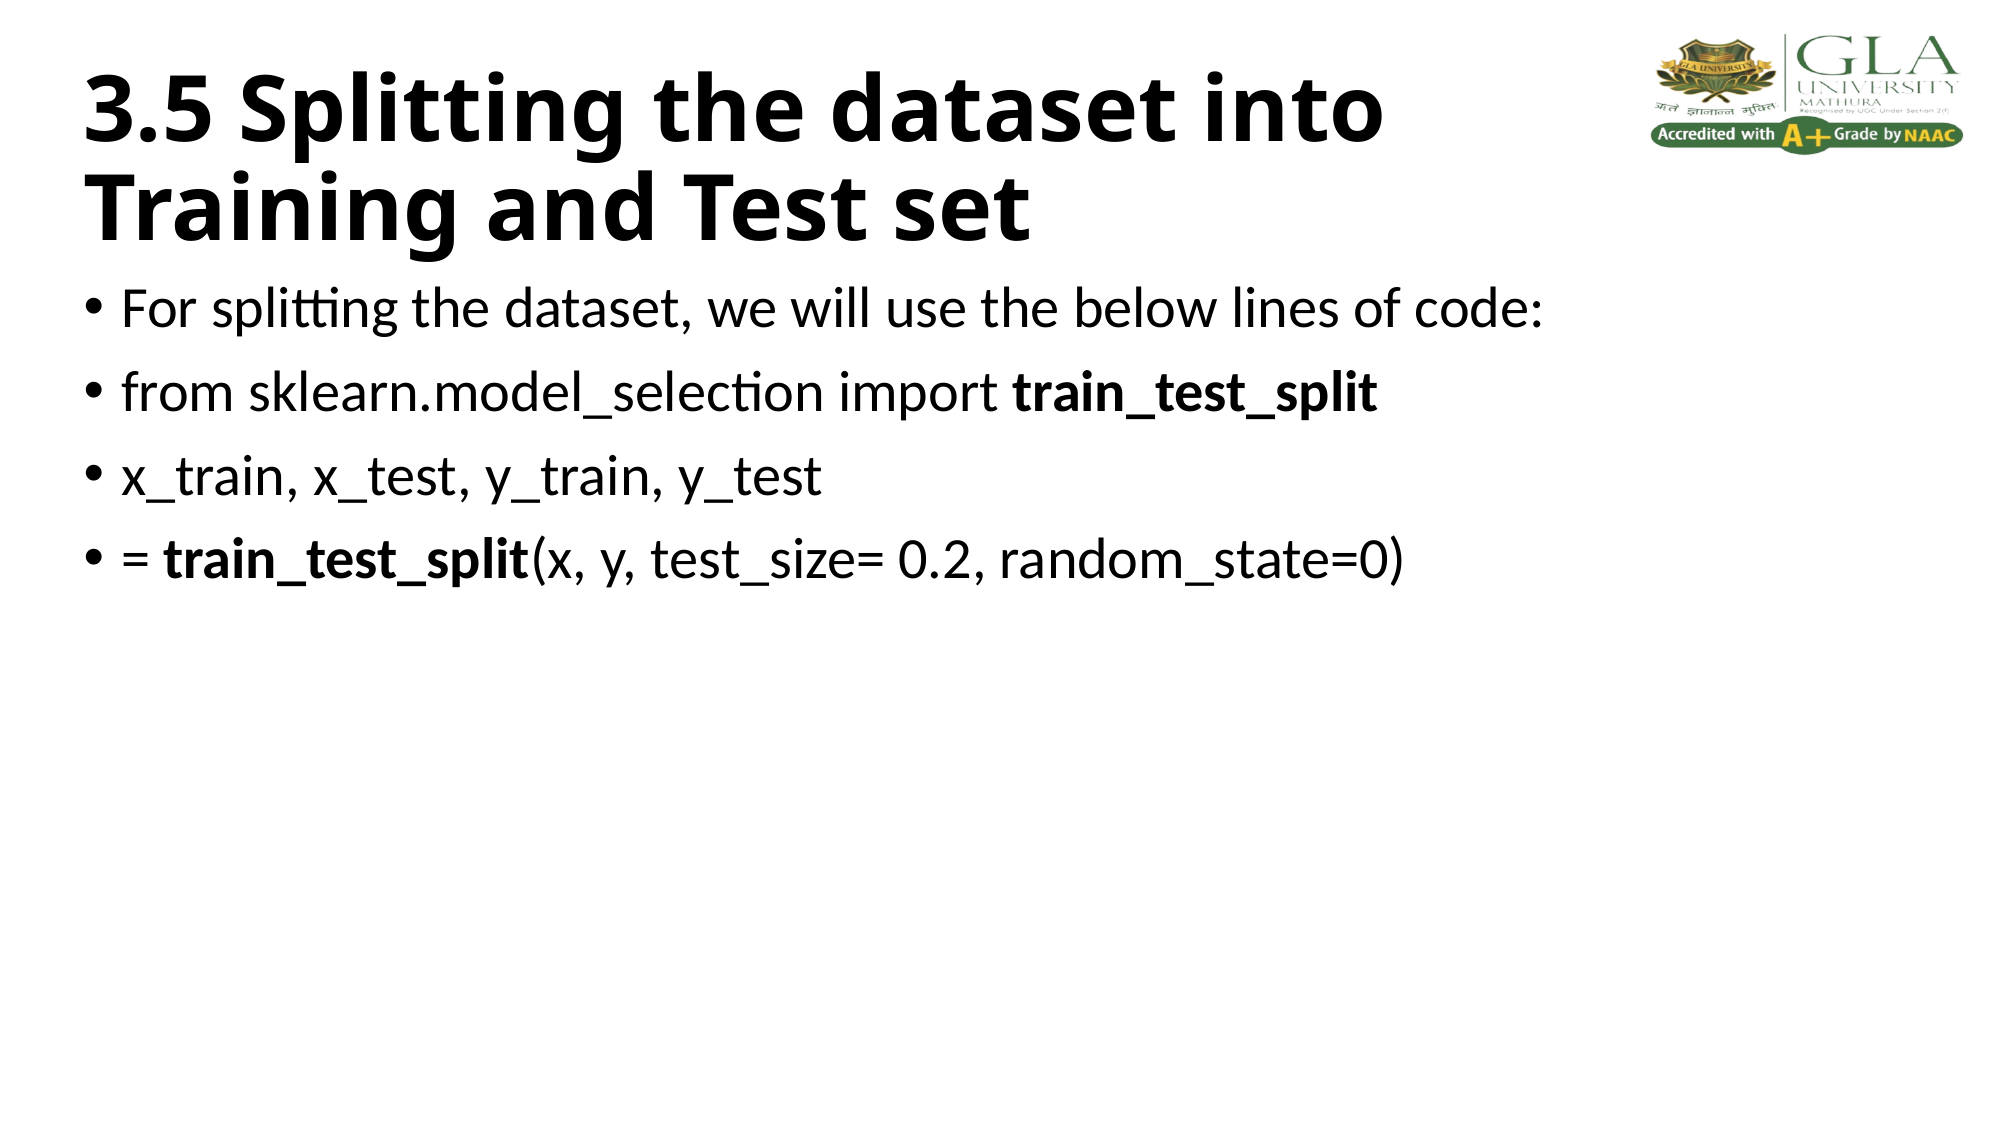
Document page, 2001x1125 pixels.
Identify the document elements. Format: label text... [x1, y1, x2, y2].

list For splitting the dataset, we will use the below lines of code: from sklearn.model_selection import train_test_split x_train, x_test, y_train, y_test = train_test_split(x, y, test_size= 0.2, random_state=0) [68, 269, 1916, 984]
picture [1635, 0, 1983, 162]
title 3.5 Splitting the dataset into Training and Test set [68, 52, 1599, 269]
